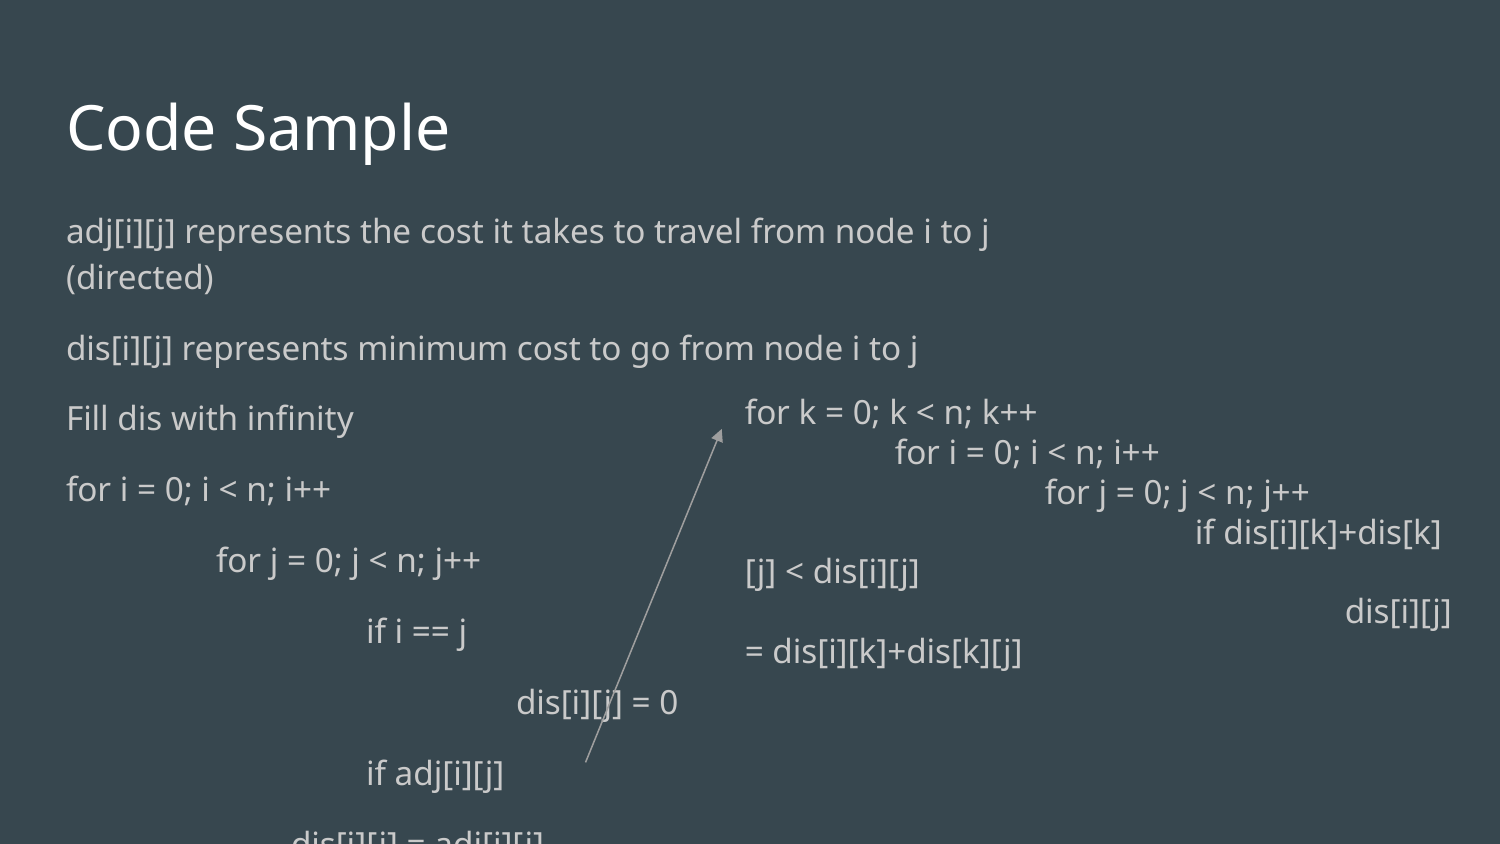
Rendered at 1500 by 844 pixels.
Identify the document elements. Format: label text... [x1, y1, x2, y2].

title Code Sample [51, 72, 1449, 244]
text_box for k = 0; k < n; k++ for i = 0; i < n; i++ for j = 0; j < n; j++ if dis[i][k]+dis[k][j] < dis[i][j] dis[i][j] = dis[i][k]+dis[k][j] [729, 376, 1489, 686]
list adj[i][j] represents the cost it takes to travel from node i to j (directed) dis[i][j] represents minimum cost to go from node i to j Fill dis with infinity for i = 0; i < n; i++ for j = 0; j < n; j++ if i == j dis[i][j] = 0 if adj[i][j] dis[i][j] = adj[i][j] [51, 189, 1100, 844]
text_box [585, 428, 722, 763]
